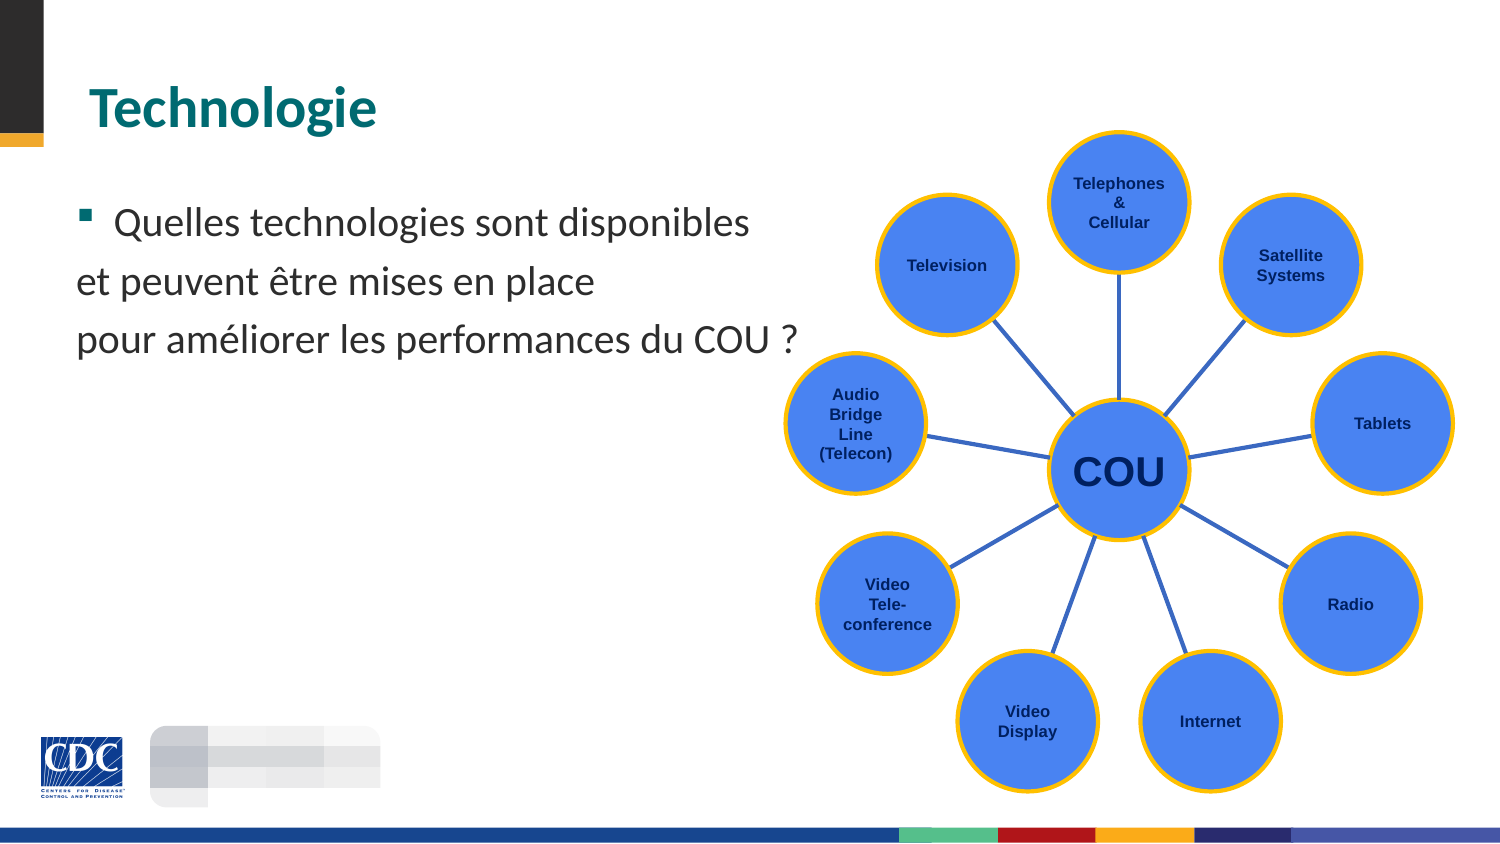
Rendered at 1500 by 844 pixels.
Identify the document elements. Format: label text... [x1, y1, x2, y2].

list Quelles technologies sont disponibles et peuvent être mises en place pour améliorer les performances du COU ? [61, 187, 764, 736]
title Technologie [75, 33, 1425, 147]
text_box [769, 129, 1469, 795]
picture [41, 737, 125, 798]
